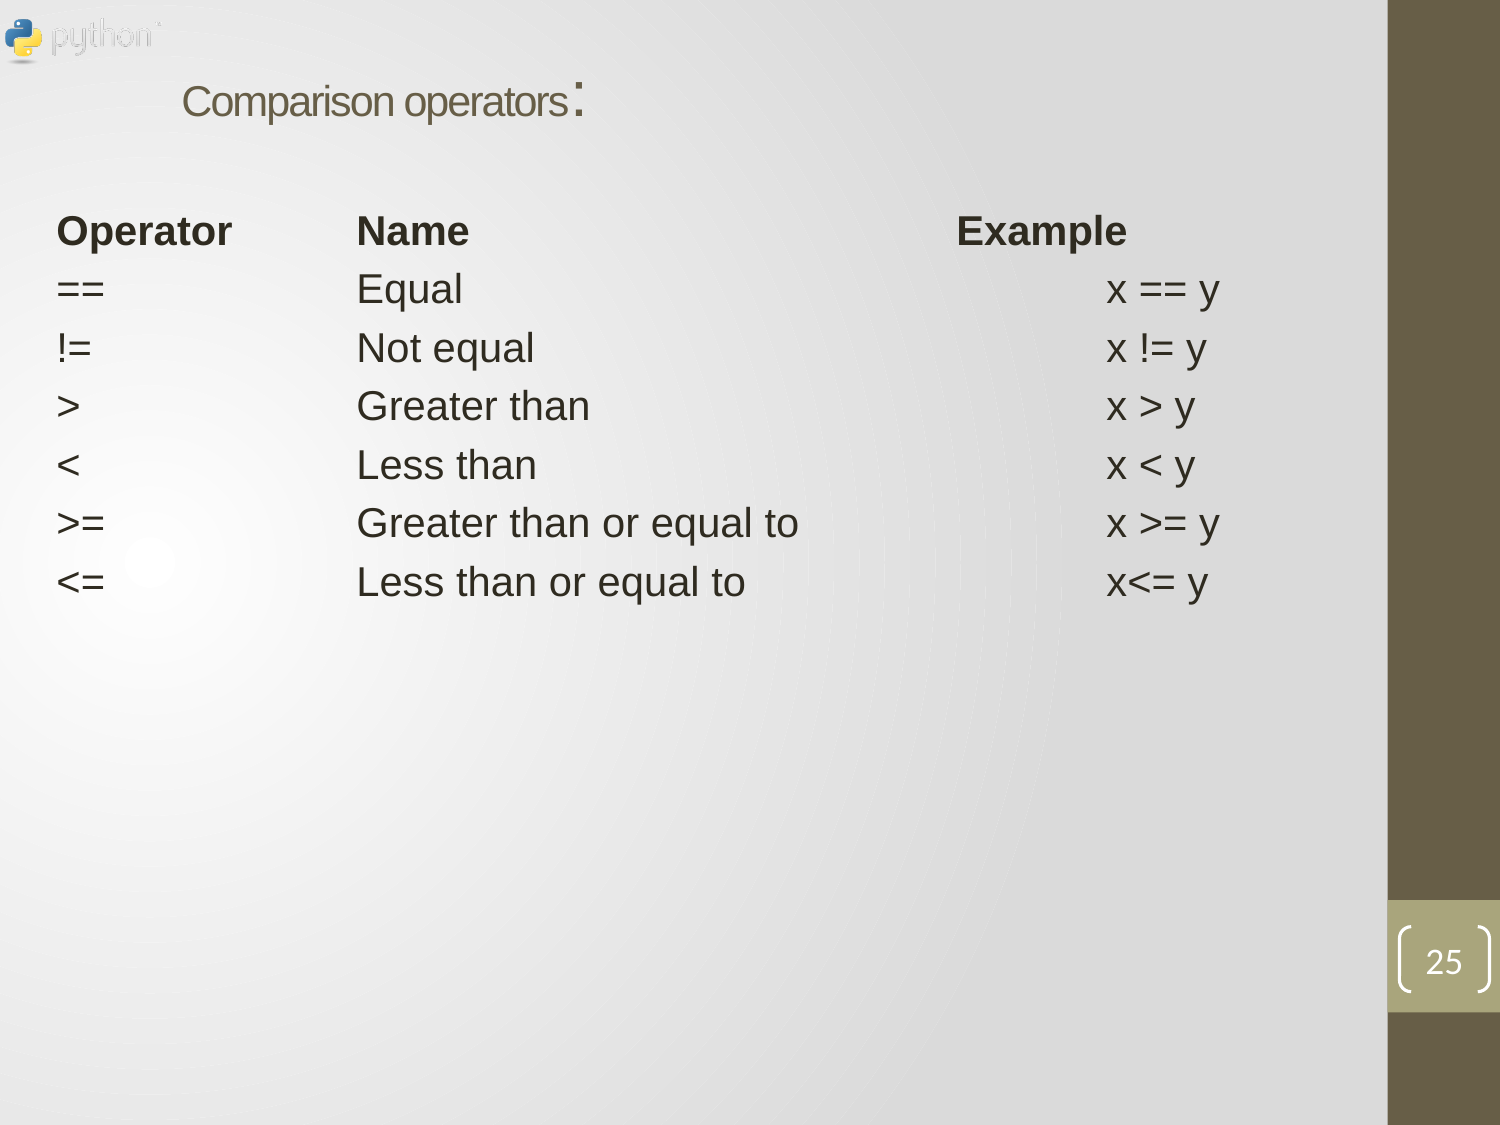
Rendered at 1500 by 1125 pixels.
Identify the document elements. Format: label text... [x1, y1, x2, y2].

list Operator Name Example == Equal x == y != Not equal x != y > Greater than x > y < Less than x < y >= Greater than or equal to x >= y <= Less than or equal to x<= y [41, 196, 1329, 1005]
slide_number 25 [1397, 925, 1492, 994]
picture [0, 11, 190, 67]
title Comparison operators: [75, 45, 1425, 138]
